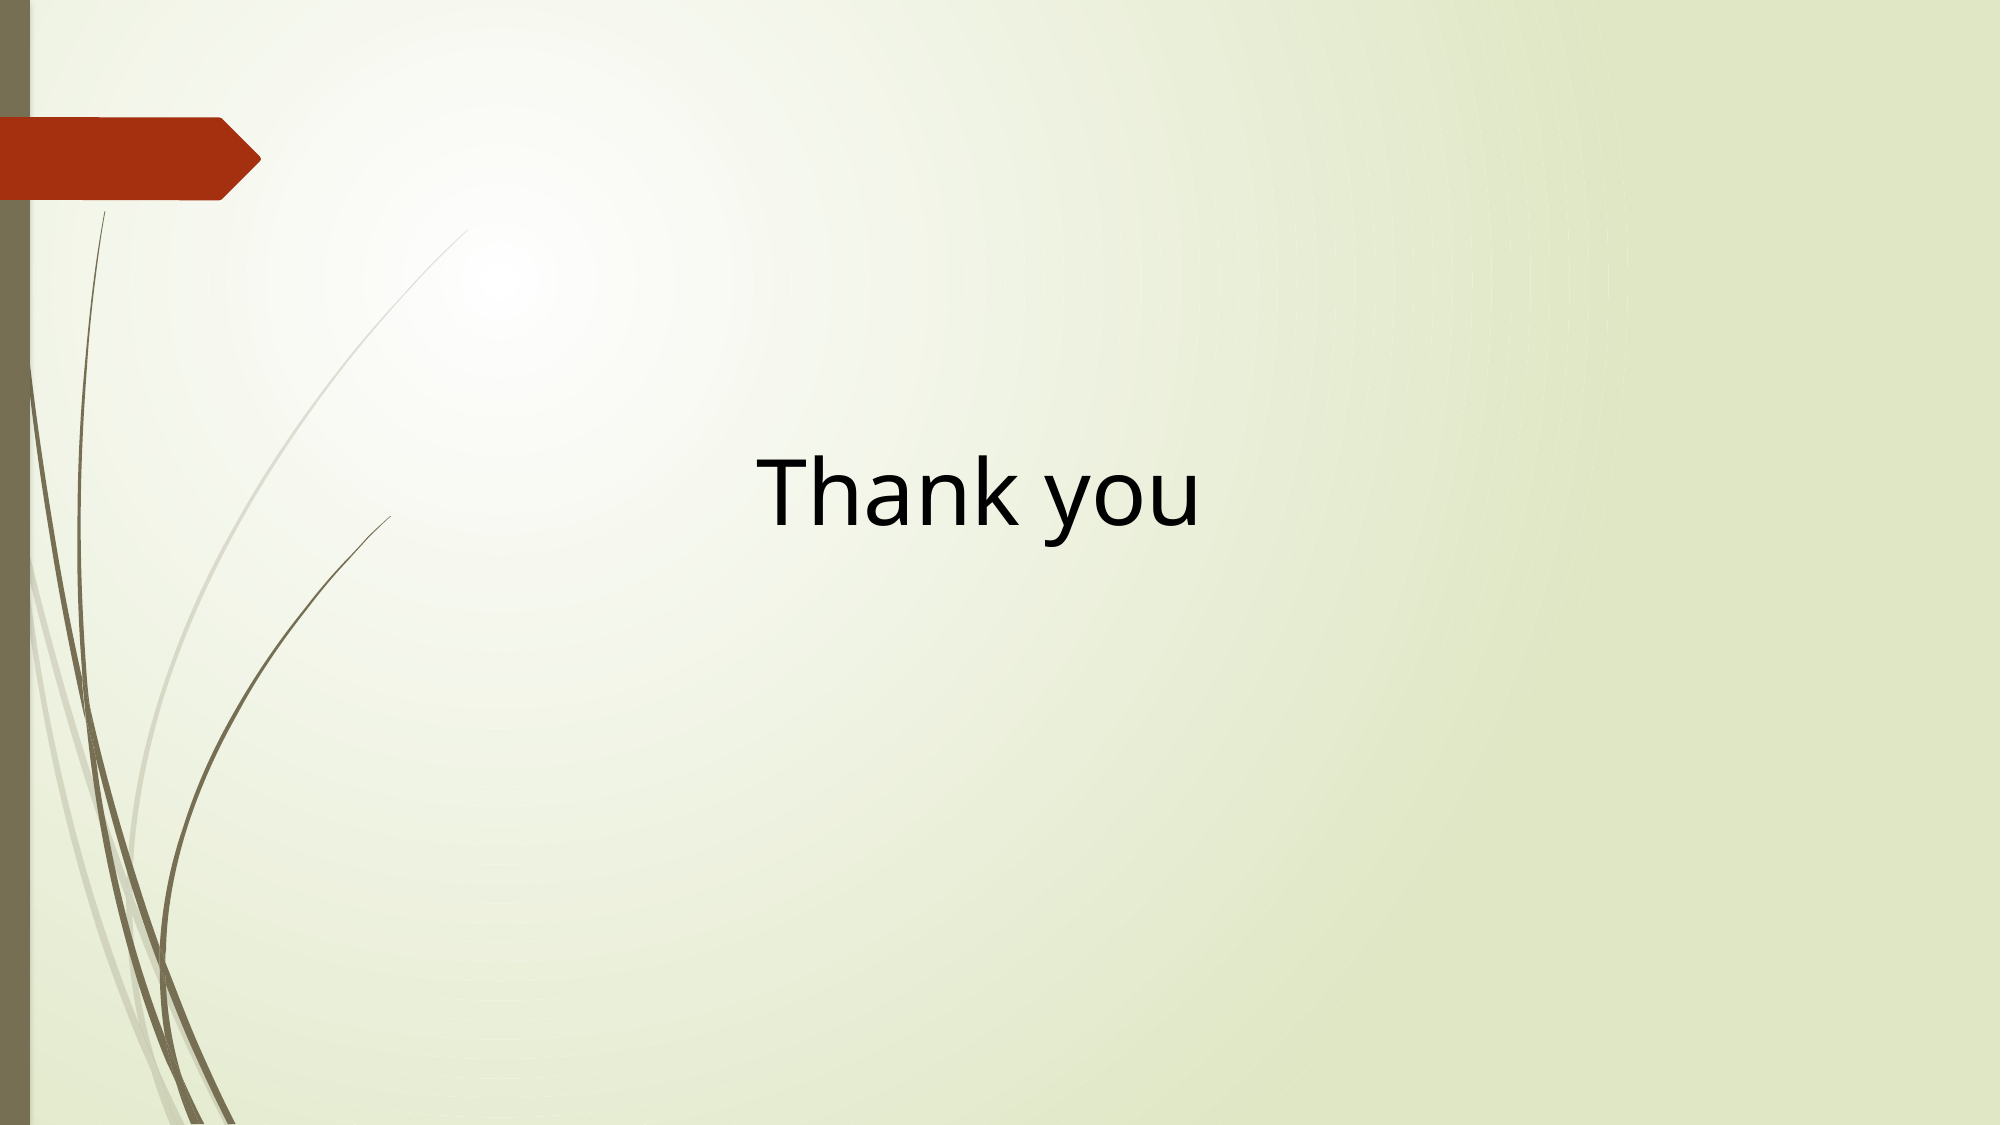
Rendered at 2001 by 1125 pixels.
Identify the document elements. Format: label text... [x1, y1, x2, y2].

text_box Thank you [741, 425, 1721, 551]
